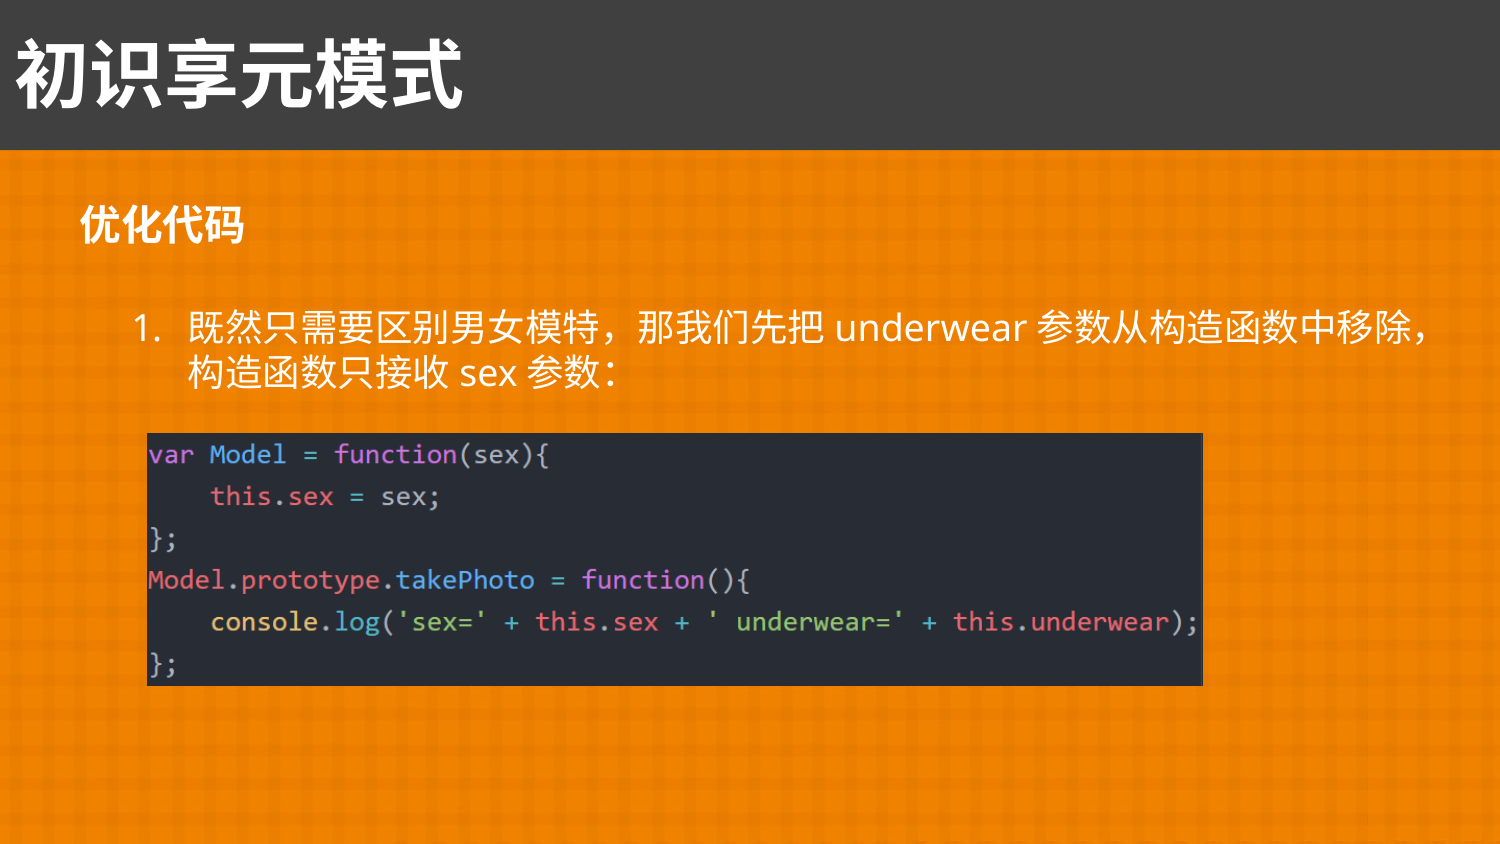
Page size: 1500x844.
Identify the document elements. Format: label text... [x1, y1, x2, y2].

picture [0, 151, 1500, 844]
list 既然只需要区别男女模特，那我们先把underwear参数从构造函数中移除，构造函数只接收sex参数： [66, 296, 1461, 788]
title 初识享元模式 [0, 0, 1500, 146]
list 优化代码 [64, 185, 1459, 262]
